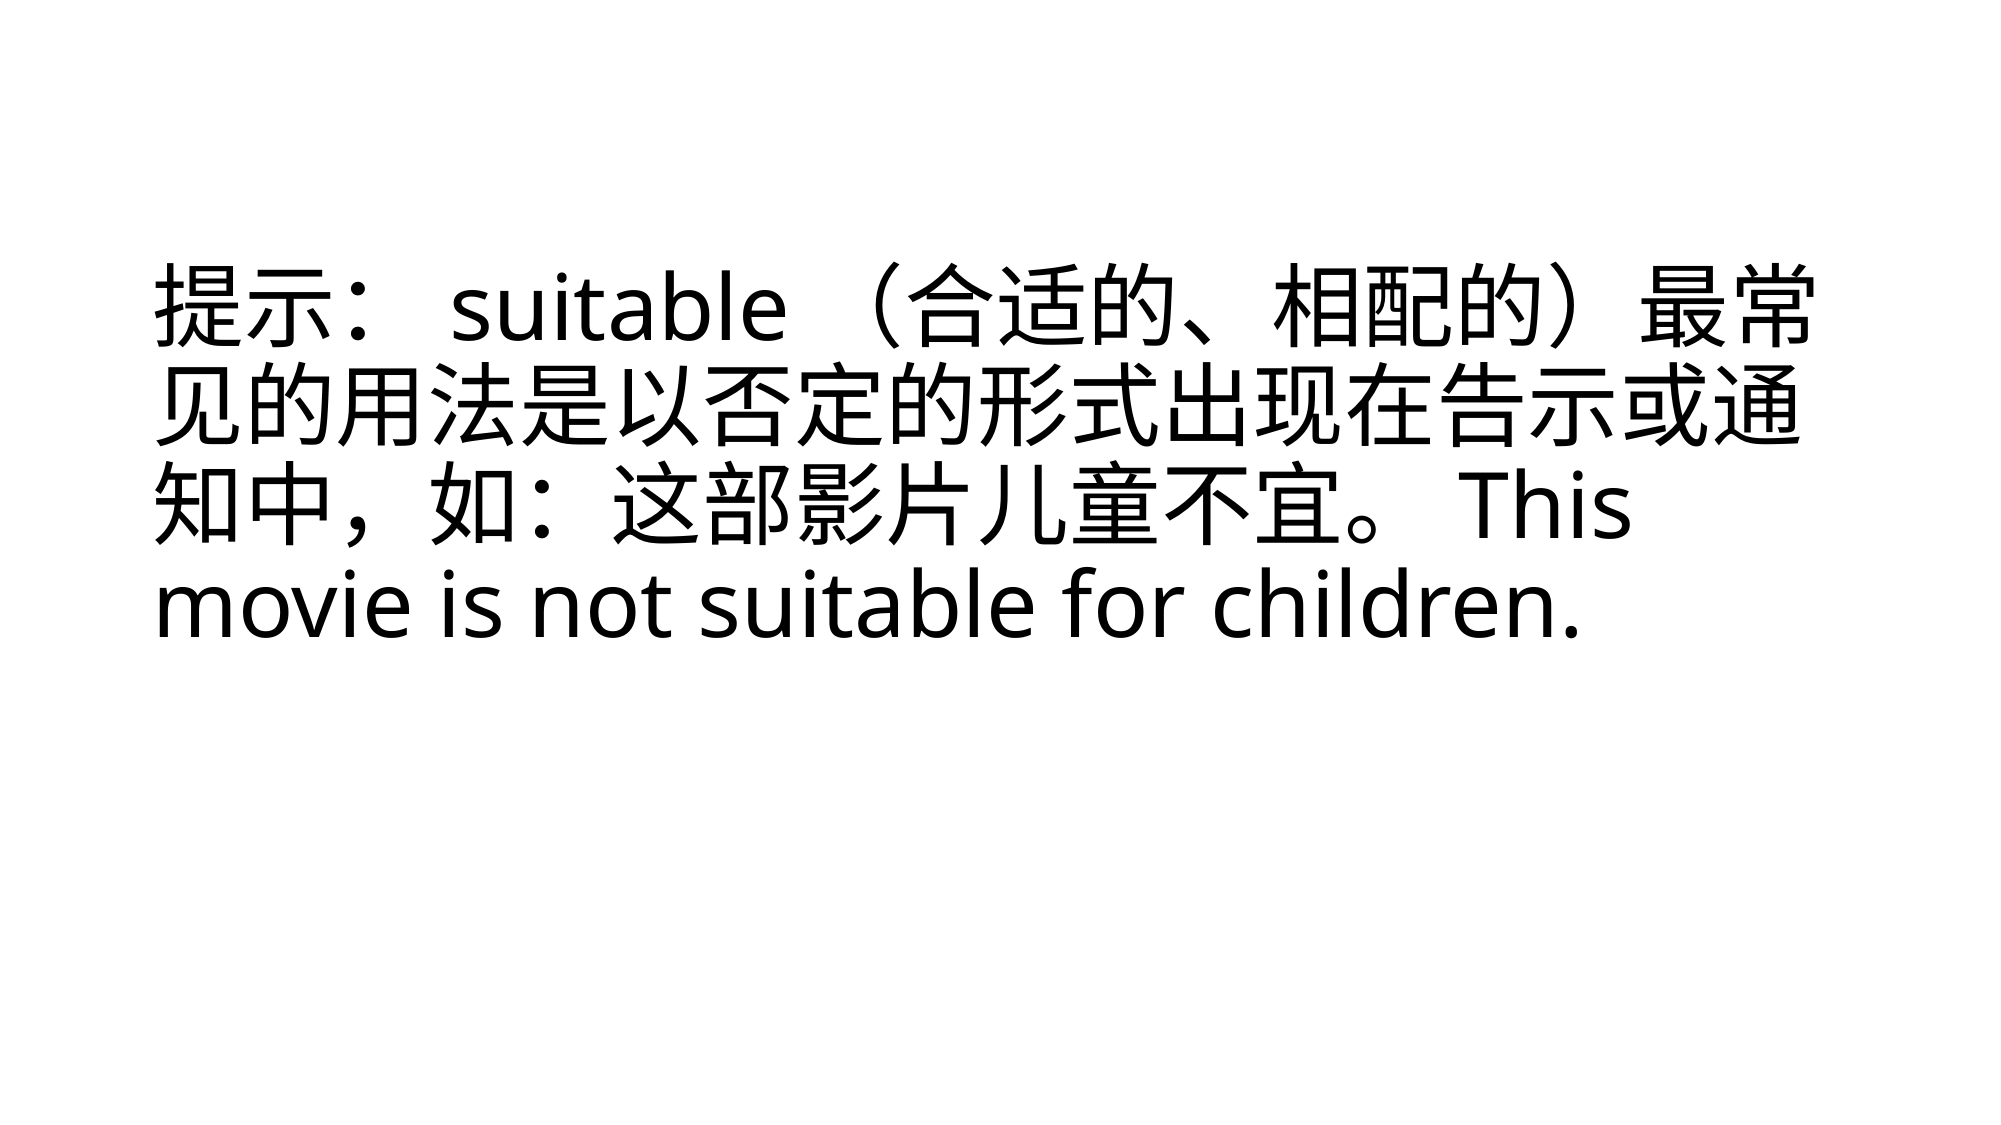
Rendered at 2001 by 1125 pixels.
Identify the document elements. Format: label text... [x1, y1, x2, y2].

title 提示：suitable（合适的、相配的）最常见的用法是以否定的形式出现在告示或通知中，如：这部影片儿童不宜。This movie is not suitable for children. [137, 101, 1863, 1026]
